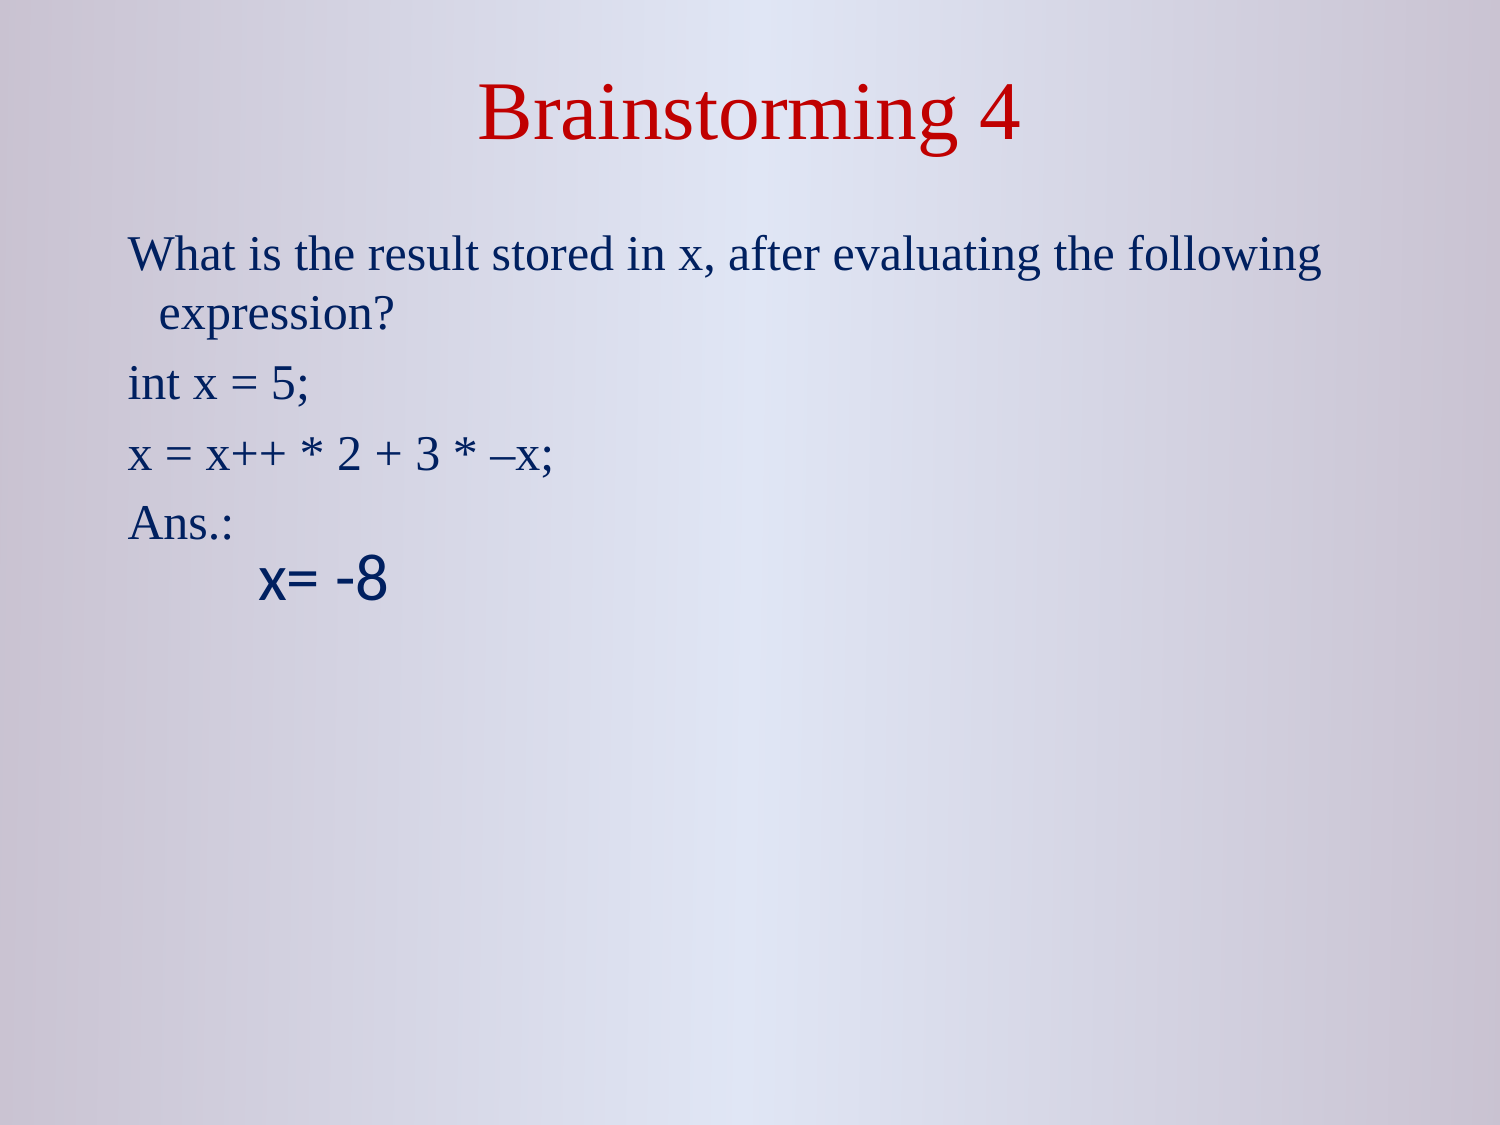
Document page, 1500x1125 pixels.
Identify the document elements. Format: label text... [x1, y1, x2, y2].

title Brainstorming 4 [112, 62, 1388, 150]
text_box x= -8 [243, 518, 906, 633]
list What is the result stored in x, after evaluating the following expression? int x = 5; x = x++ * 2 + 3 * –x; Ans.: [87, 212, 1463, 1000]
